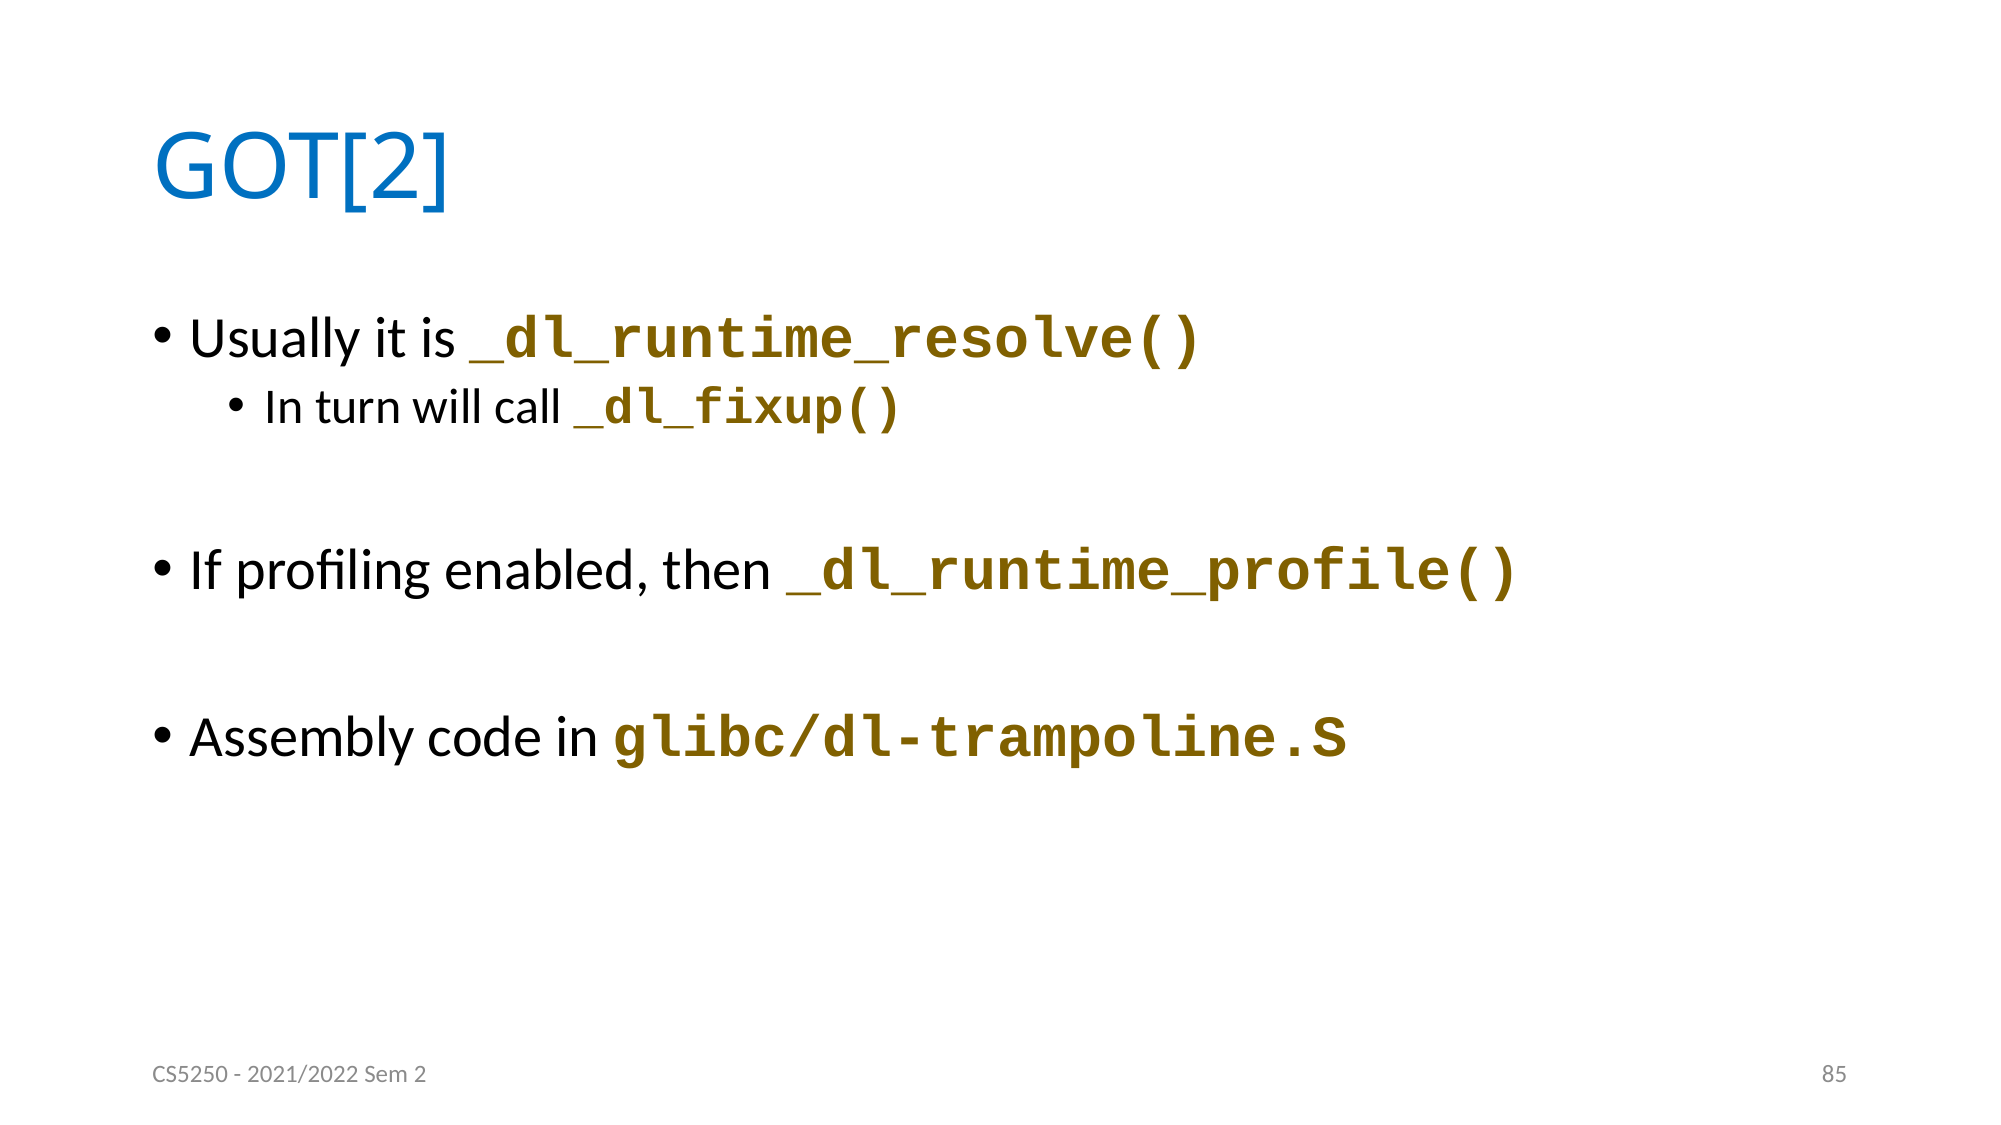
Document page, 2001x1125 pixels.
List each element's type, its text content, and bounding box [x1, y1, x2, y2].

slide_number 85 [1412, 1042, 1863, 1103]
title GOT[2] [137, 59, 1863, 278]
slide_number CS5250 - 2021/2022 Sem 2 [137, 1042, 588, 1103]
list Usually it is _dl_runtime_resolve() In turn will call _dl_fixup() If profiling enabled, then _dl_runtime_profile() Assembly code in glibc/dl-trampoline.S [137, 299, 1863, 1014]
